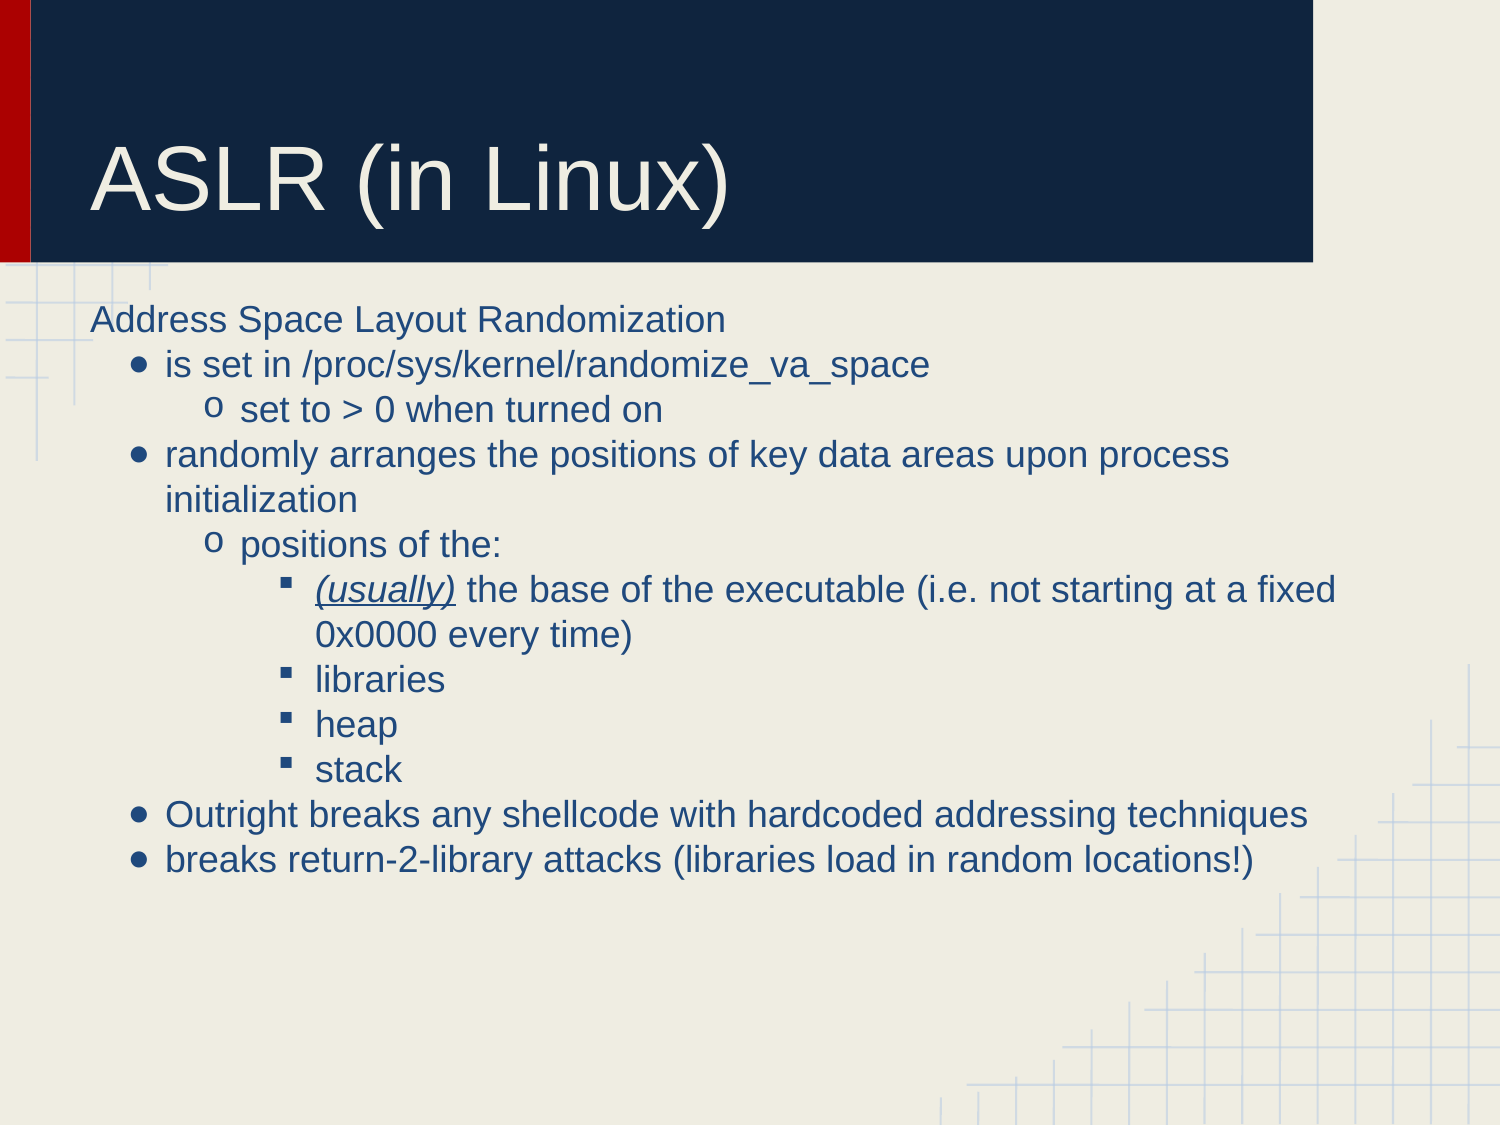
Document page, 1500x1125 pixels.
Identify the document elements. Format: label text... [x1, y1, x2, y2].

list Address Space Layout Randomization is set in /proc/sys/kernel/randomize_va_space set to > 0 when turned on randomly arranges the positions of key data areas upon process initialization positions of the: (usually) the base of the executable (i.e. not starting at a fixed 0x0000 every time) libraries heap stack Outright breaks any shellcode with hardcoded addressing techniques breaks return-2-library attacks (libraries load in random locations!) [75, 279, 1425, 1074]
title ASLR (in Linux) [75, 22, 1276, 244]
